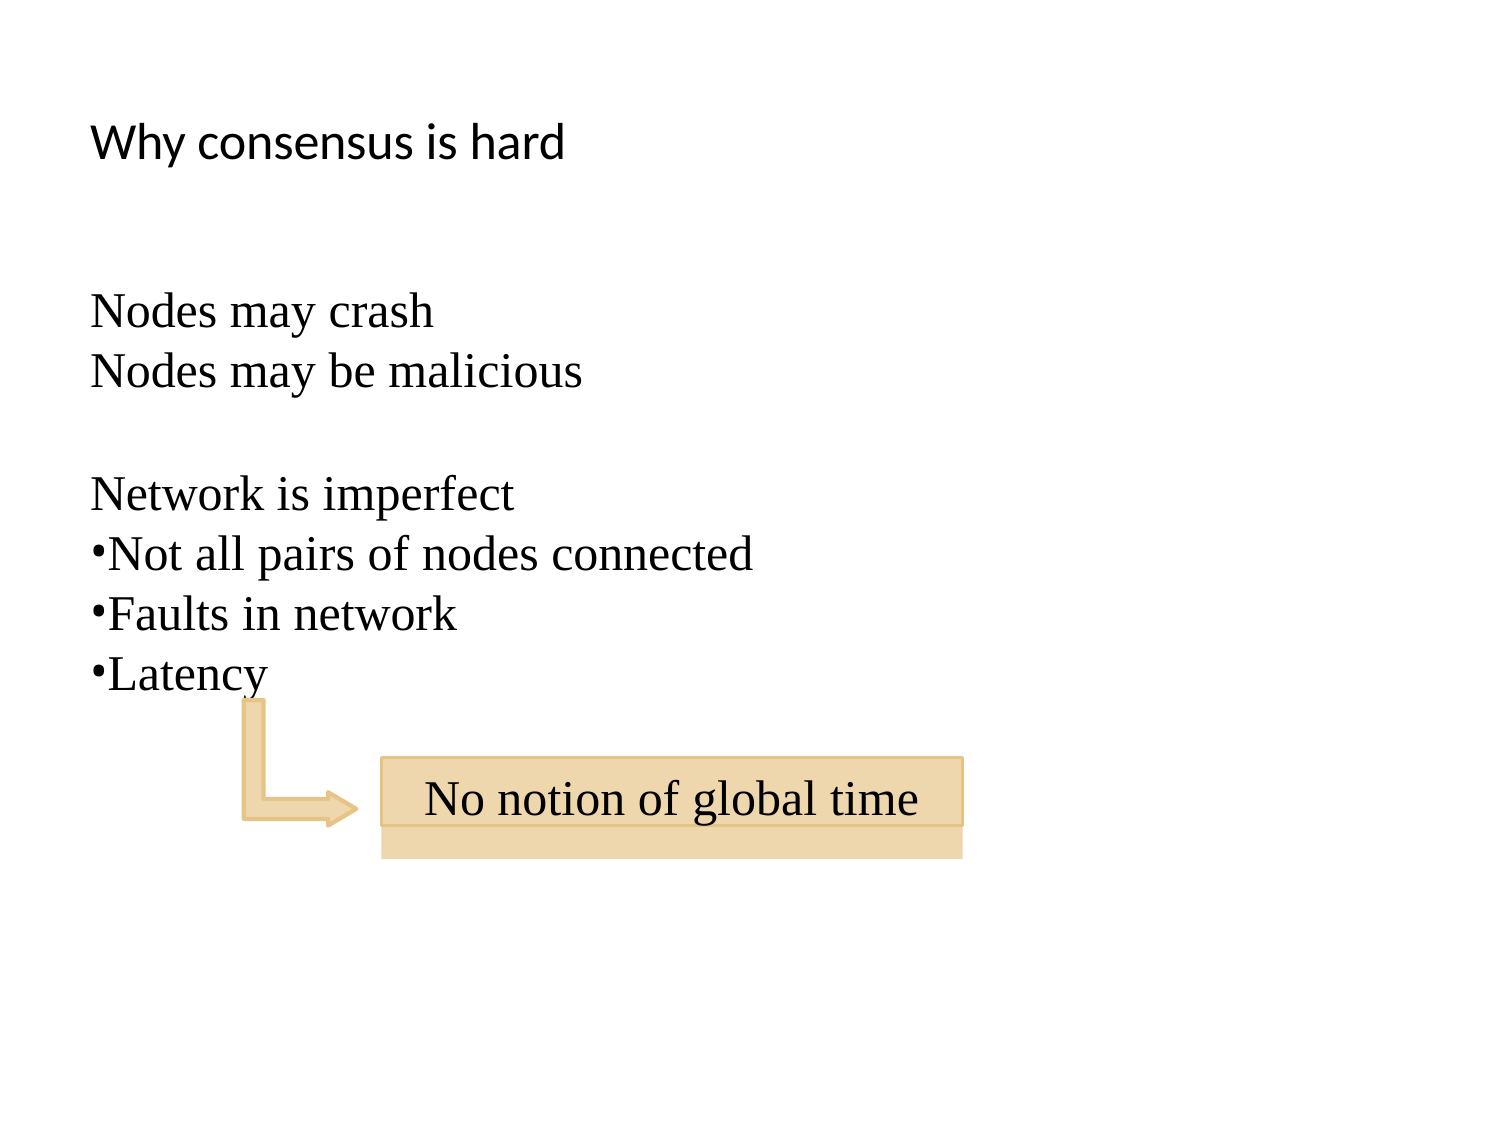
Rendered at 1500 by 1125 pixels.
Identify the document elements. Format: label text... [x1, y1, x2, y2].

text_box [241, 697, 359, 828]
text_box [381, 826, 963, 859]
text_box Nodes may crash Nodes may be malicious Network is imperfect Not all pairs of nodes connected Faults in network Latency [87, 275, 756, 701]
title Why consensus is hard [87, 105, 936, 296]
text_box No notion of global time [381, 757, 963, 826]
